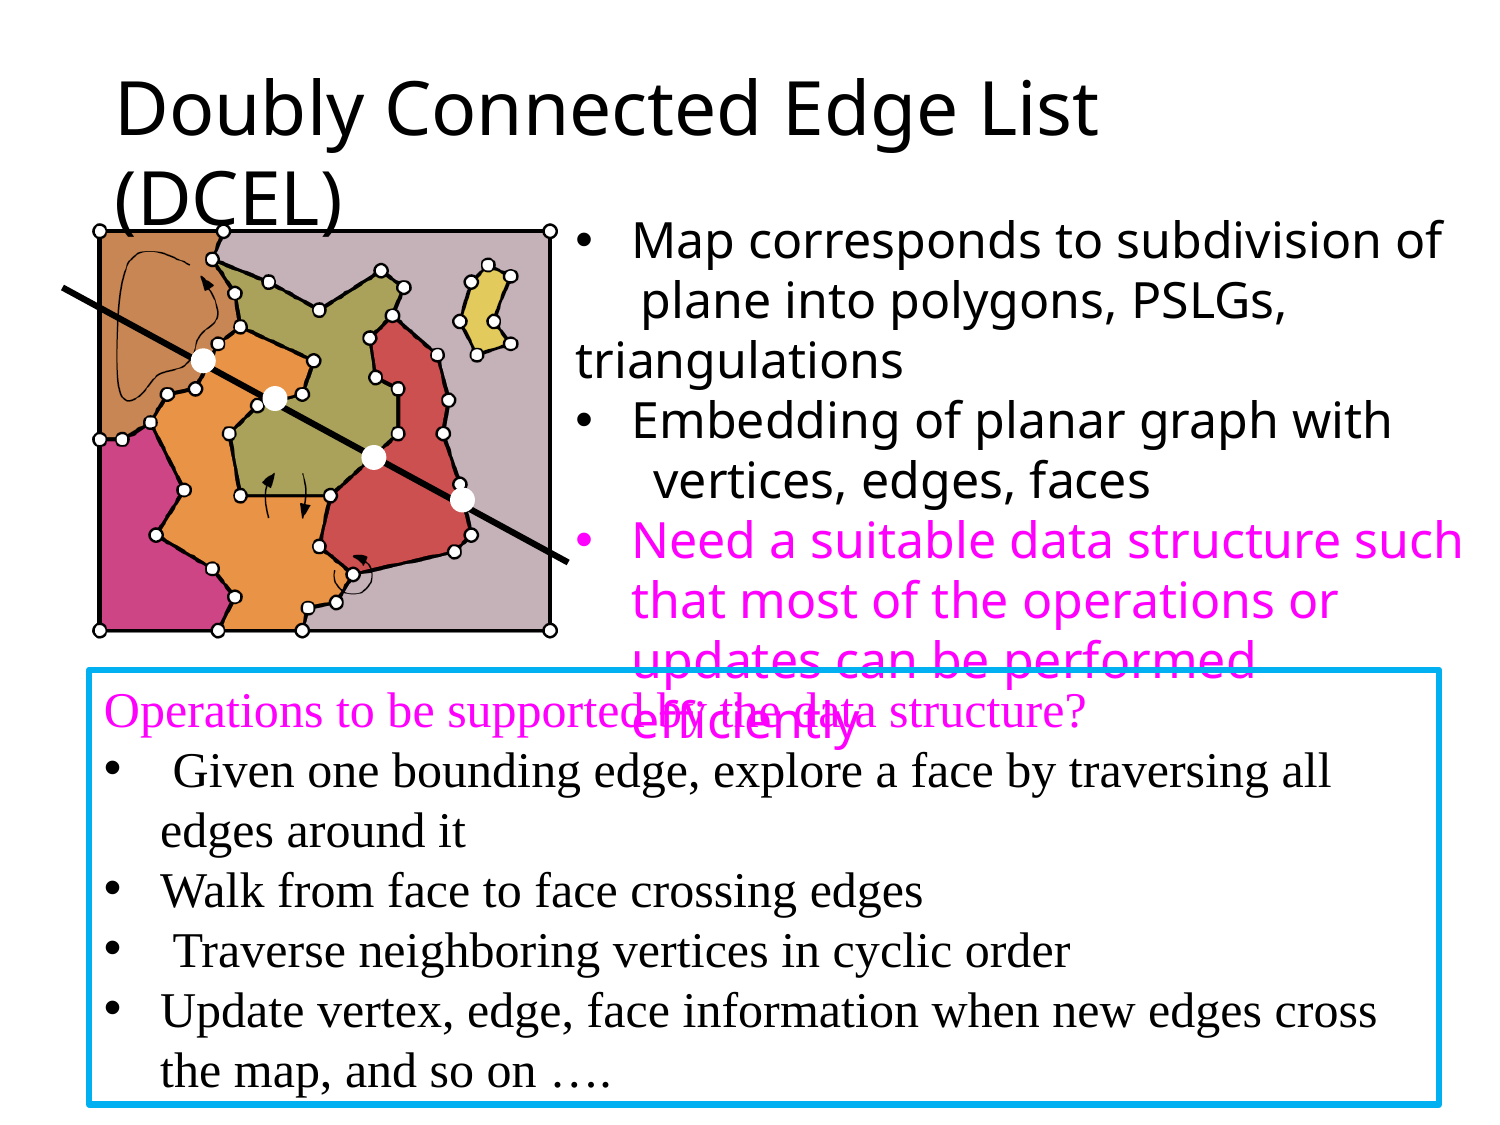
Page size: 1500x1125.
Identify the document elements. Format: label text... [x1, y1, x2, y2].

text_box Operations to be supported by the data structure? Given one bounding edge, explore a face by traversing all edges around it Walk from face to face crossing edges Traverse neighboring vertices in cyclic order Update vertex, edge, face information when new edges cross the map, and so on …. [89, 669, 1440, 1105]
text_box Map corresponds to subdivision of plane into polygons, PSLGs, triangulations Embedding of planar graph with vertices, edges, faces Need a suitable data structure such that most of the operations or updates can be performed efficiently [560, 201, 1493, 757]
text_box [62, 287, 569, 563]
picture [87, 212, 569, 287]
text_box Doubly Connected Edge List (DCEL) [99, 53, 1288, 210]
picture [87, 563, 569, 642]
